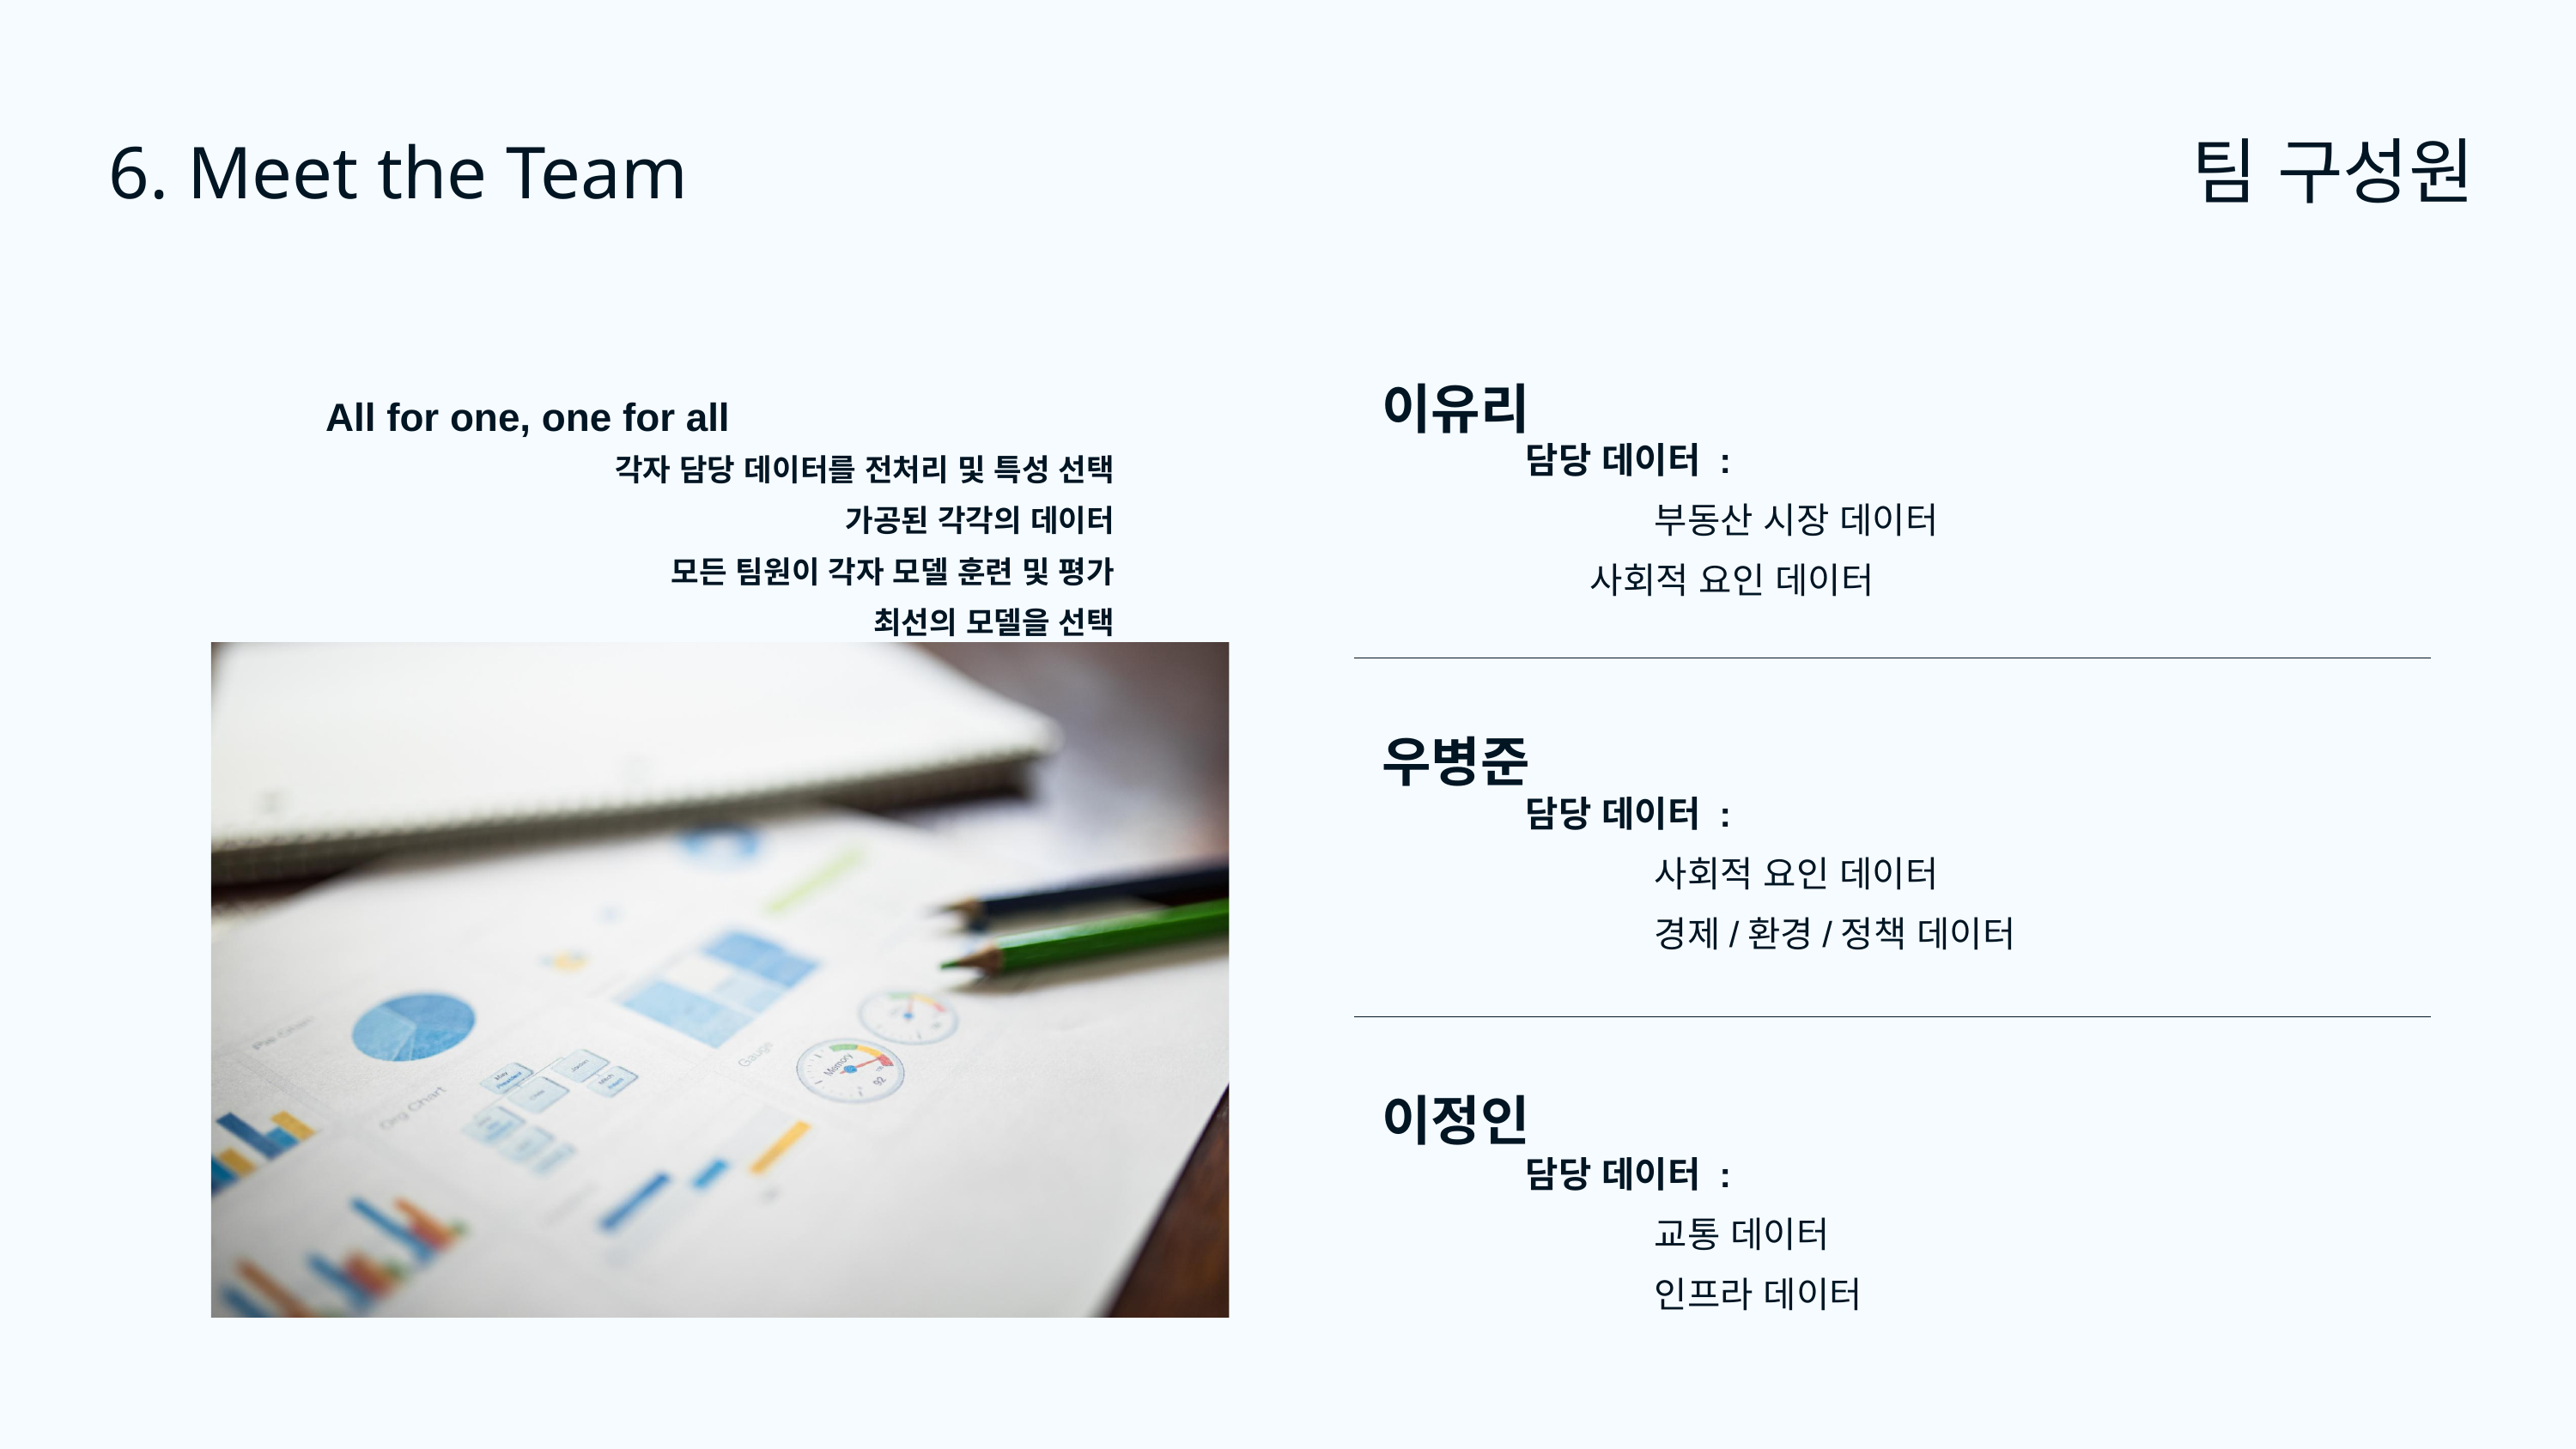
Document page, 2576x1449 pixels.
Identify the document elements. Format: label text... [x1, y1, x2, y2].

text_box 각자 담당 데이터를 전처리 및 특성 선택 가공된 각각의 데이터 모든 팀원이 각자 모델 훈련 및 평가 최선의 모델을 선택 [325, 435, 1115, 640]
text_box 우병준 [1382, 702, 1679, 792]
text_box 담당 데이터 : 부동산 시장 데이터 사회적 요인 데이터 [1525, 421, 2298, 602]
text_box All for one, one for all [325, 373, 1115, 435]
text_box 담당 데이터 : 사회적 요인 데이터 경제/환경/정책 데이터 [1525, 773, 2298, 955]
text_box 이유리 [1382, 349, 1743, 440]
text_box [210, 642, 1230, 1318]
text_box 6. Meet the Team [108, 93, 849, 214]
text_box 팀 구성원 [2113, 91, 2475, 212]
text_box 담당 데이터 : 교통 데이터 인프라 데이터 [1525, 1135, 2298, 1316]
text_box 이정인 [1382, 1061, 1650, 1152]
